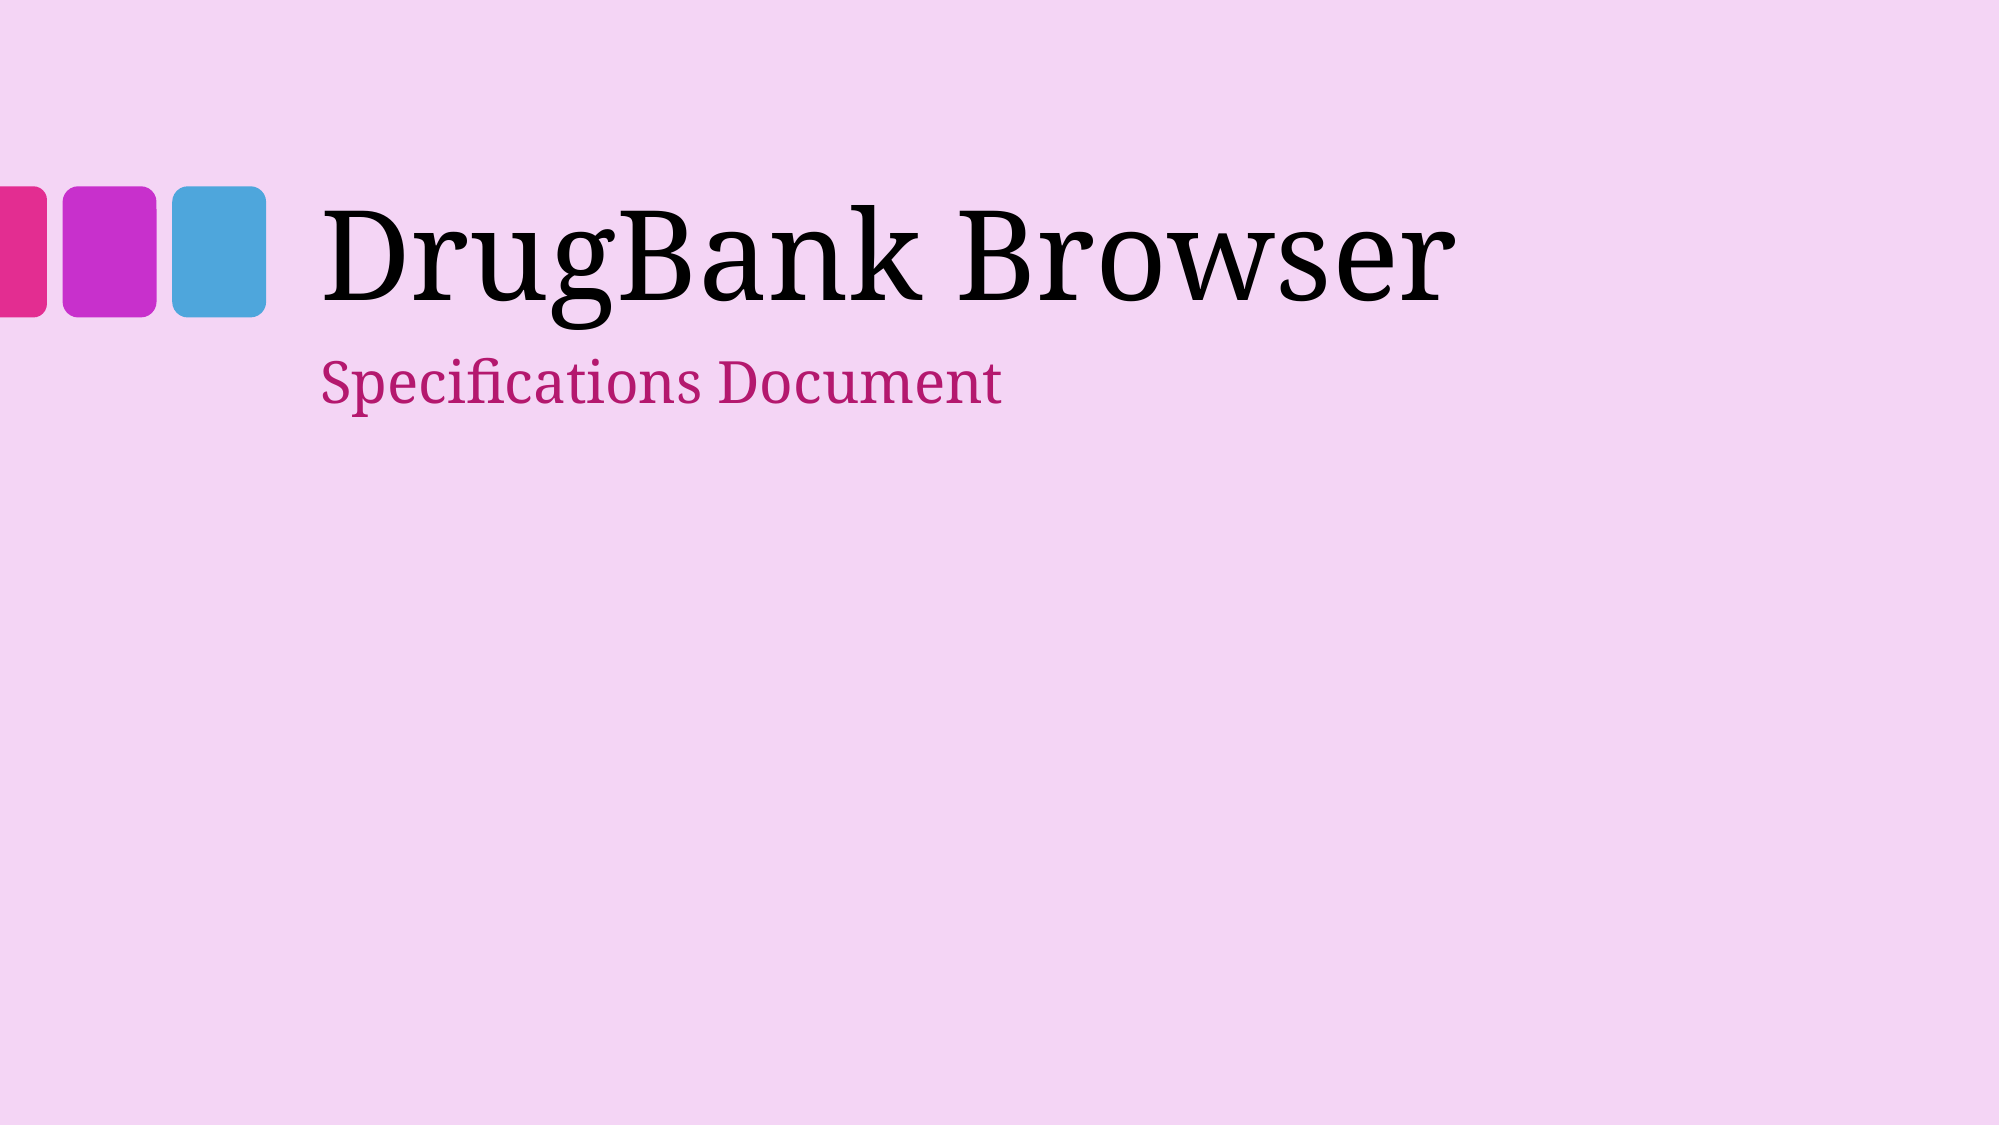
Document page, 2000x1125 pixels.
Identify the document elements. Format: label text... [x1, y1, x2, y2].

title DrugBank Browser [299, 59, 1800, 335]
subtitle Specifications Document [299, 342, 1800, 489]
